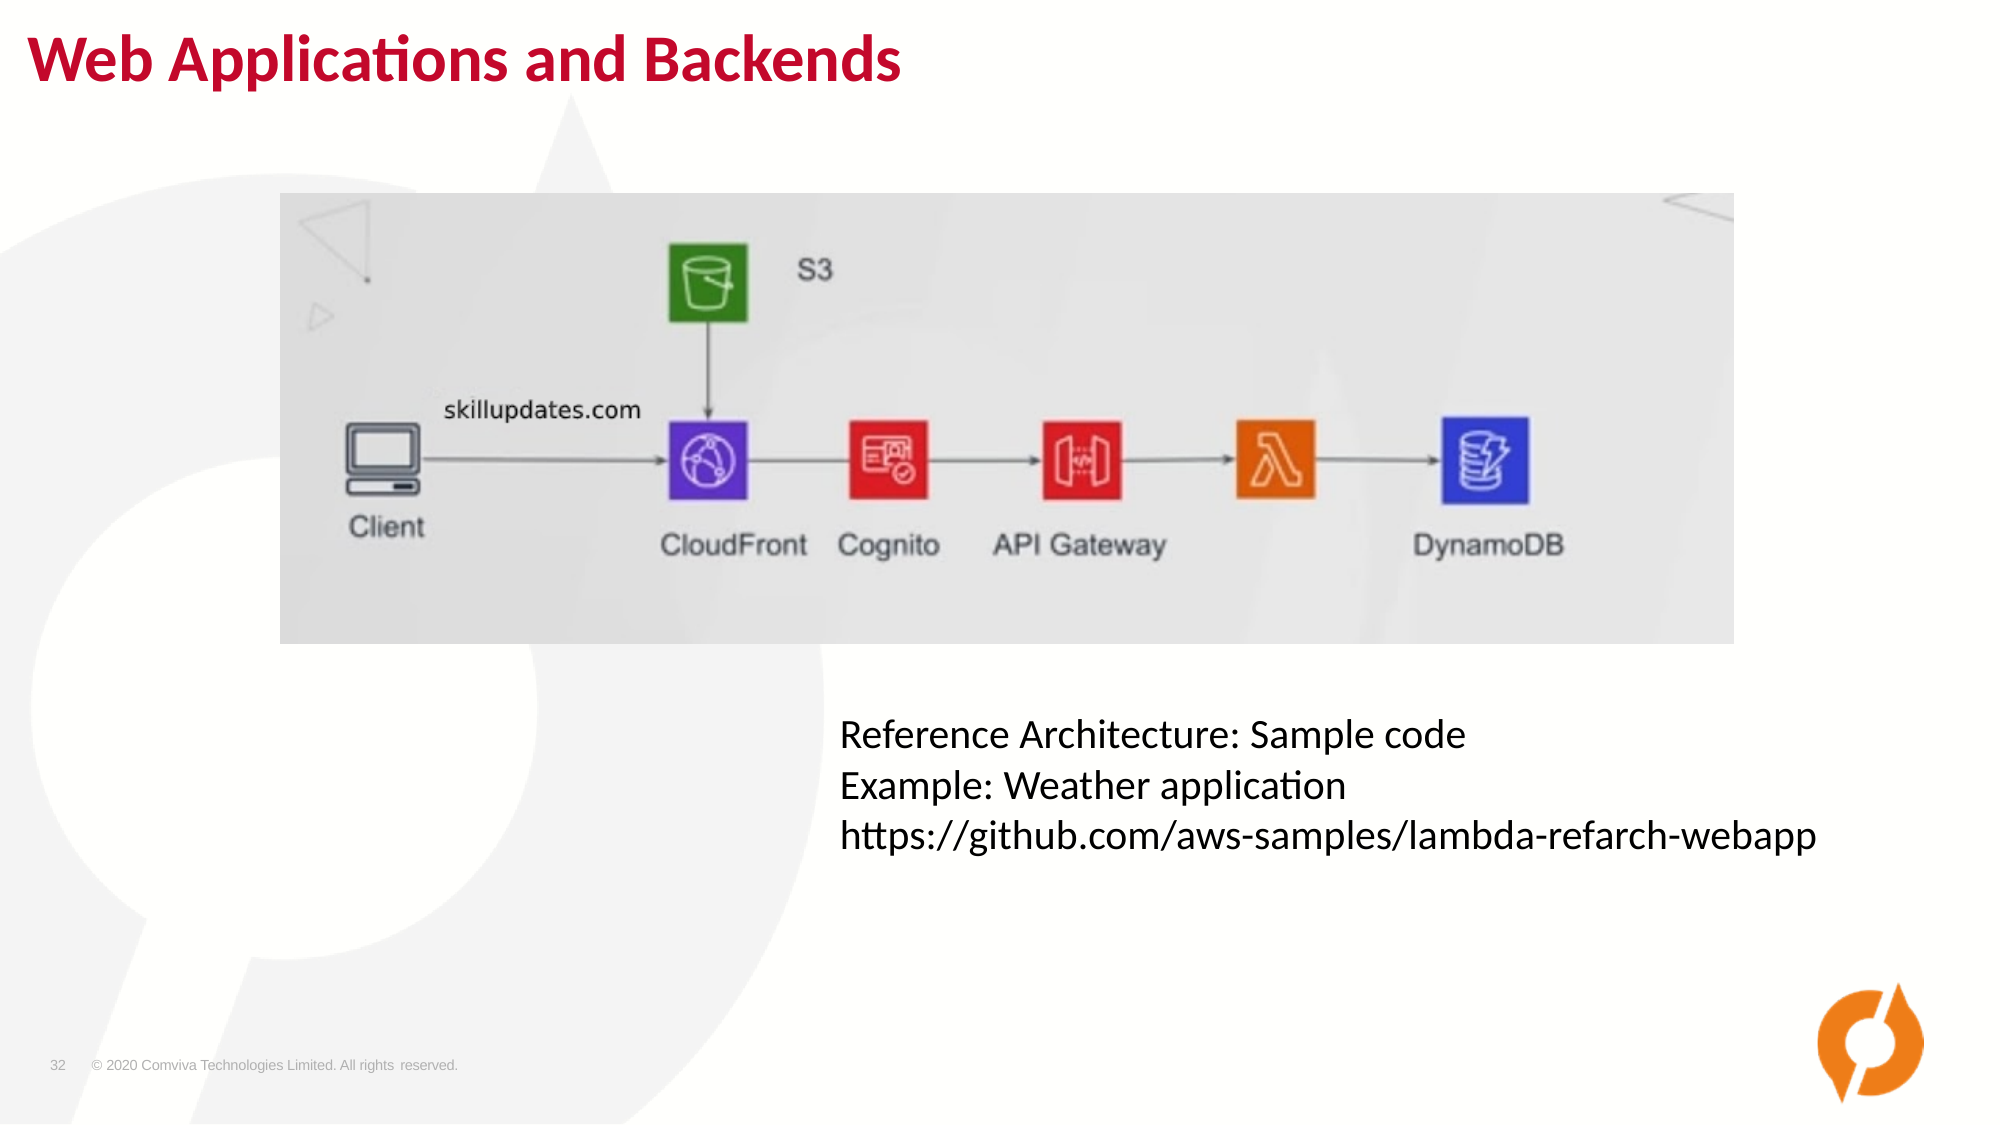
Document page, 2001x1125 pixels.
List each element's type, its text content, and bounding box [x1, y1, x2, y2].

title Web Applications and Backends [24, 12, 1194, 203]
text_box Reference Architecture: Sample code Example: Weather application https://github.com/aws-samples/lambda-refarch-webapp [825, 649, 2000, 865]
picture [0, 0, 2000, 1125]
footer © 2020 Comviva Technologies Limited. All rights reserved. [89, 1055, 472, 1125]
slide_number 32 [45, 1055, 71, 1125]
